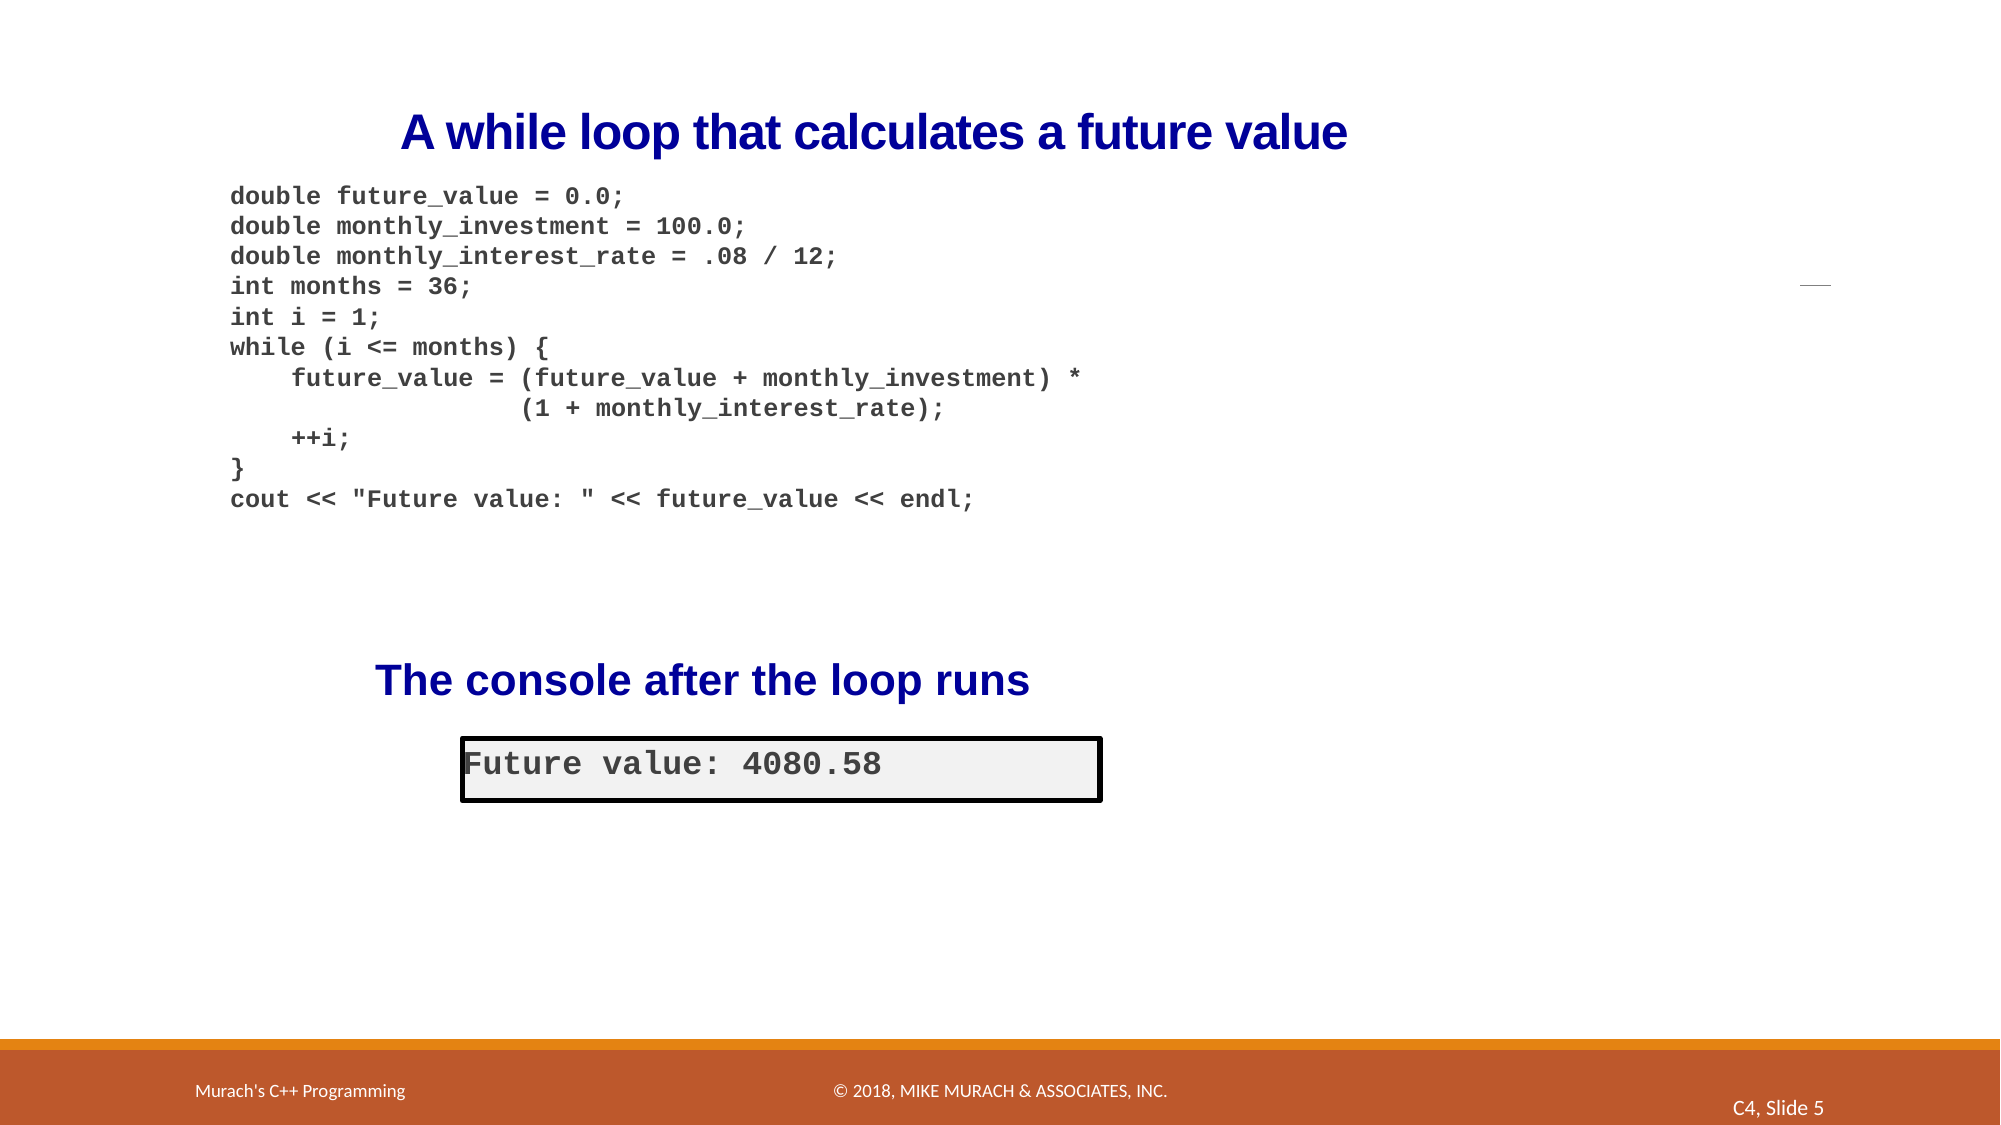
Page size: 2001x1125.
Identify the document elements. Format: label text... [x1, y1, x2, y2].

list The console after the loop runs [375, 650, 1588, 713]
slide_number C4, Slide 5 [1624, 1059, 1840, 1120]
footer © 2018, Mike Murach & Associates, Inc. [604, 1059, 1396, 1120]
list double future_value = 0.0; double monthly_investment = 100.0; double monthly_interest_rate = .08 / 12; int months = 36; int i = 1; while (i <= months) { future_value = (future_value + monthly_investment) * (1 + monthly_interest_rate); ++i; } cout << "Future value: " << future_value << endl; [183, 174, 1800, 525]
title A while loop that calculates a future value [399, 105, 1600, 160]
slide_number Murach's C++ Programming [180, 1059, 586, 1120]
list Future value: 4080.58 [460, 736, 1103, 803]
